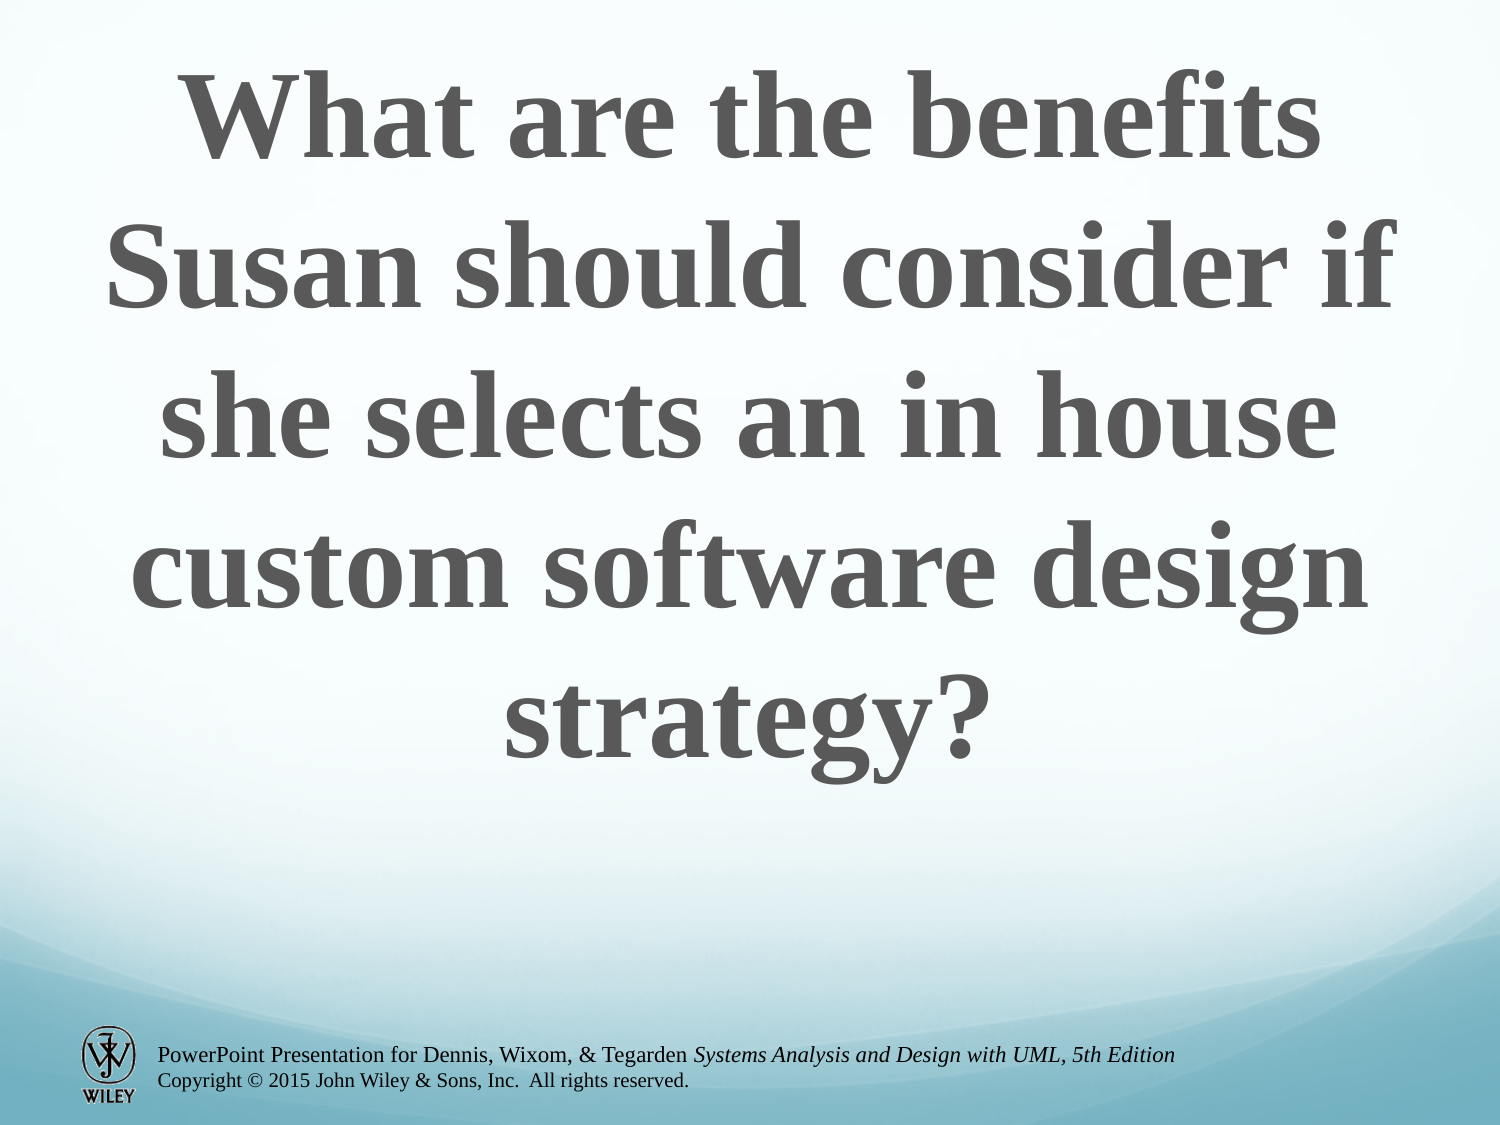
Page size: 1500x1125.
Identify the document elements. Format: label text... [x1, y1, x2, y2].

list What are the benefits Susan should consider if she selects an in house custom software design strategy? [24, 24, 1476, 1026]
picture [78, 1026, 138, 1105]
